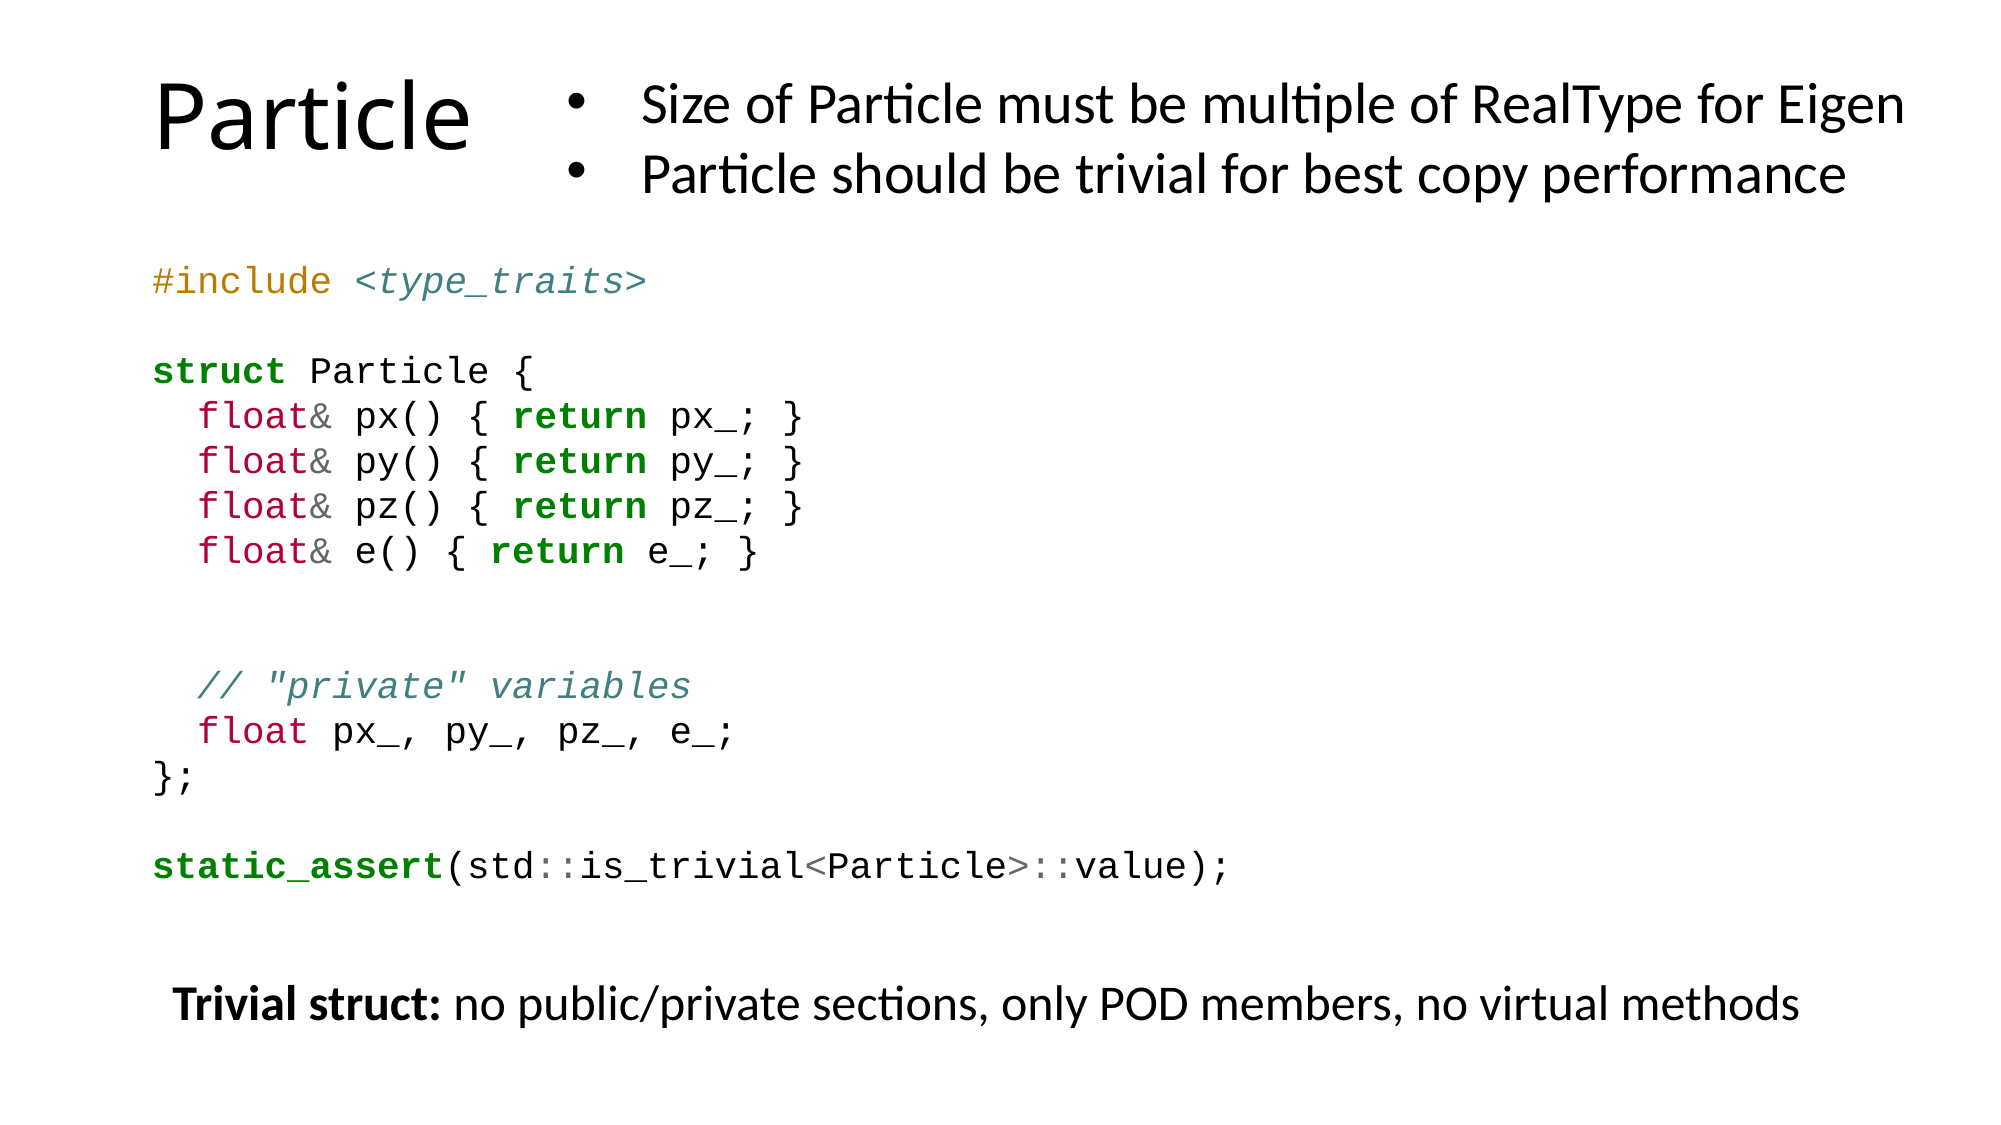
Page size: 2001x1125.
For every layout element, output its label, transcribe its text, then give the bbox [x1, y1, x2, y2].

title Particle [137, 53, 1863, 186]
text_box Size of Particle must be multiple of RealType for Eigen Particle should be trivial for best copy performance [551, 57, 1922, 213]
text_box #include <type_traits> struct Particle { float& px() { return px_; } float& py() { return py_; } float& pz() { return pz_; } float& e() { return e_; } // "private" variables float px_, py_, pz_, e_; }; static_assert(std::is_trivial<Particle>::value); [137, 248, 1836, 894]
text_box Trivial struct: no public/private sections, only POD members, no virtual methods [157, 963, 1816, 1038]
